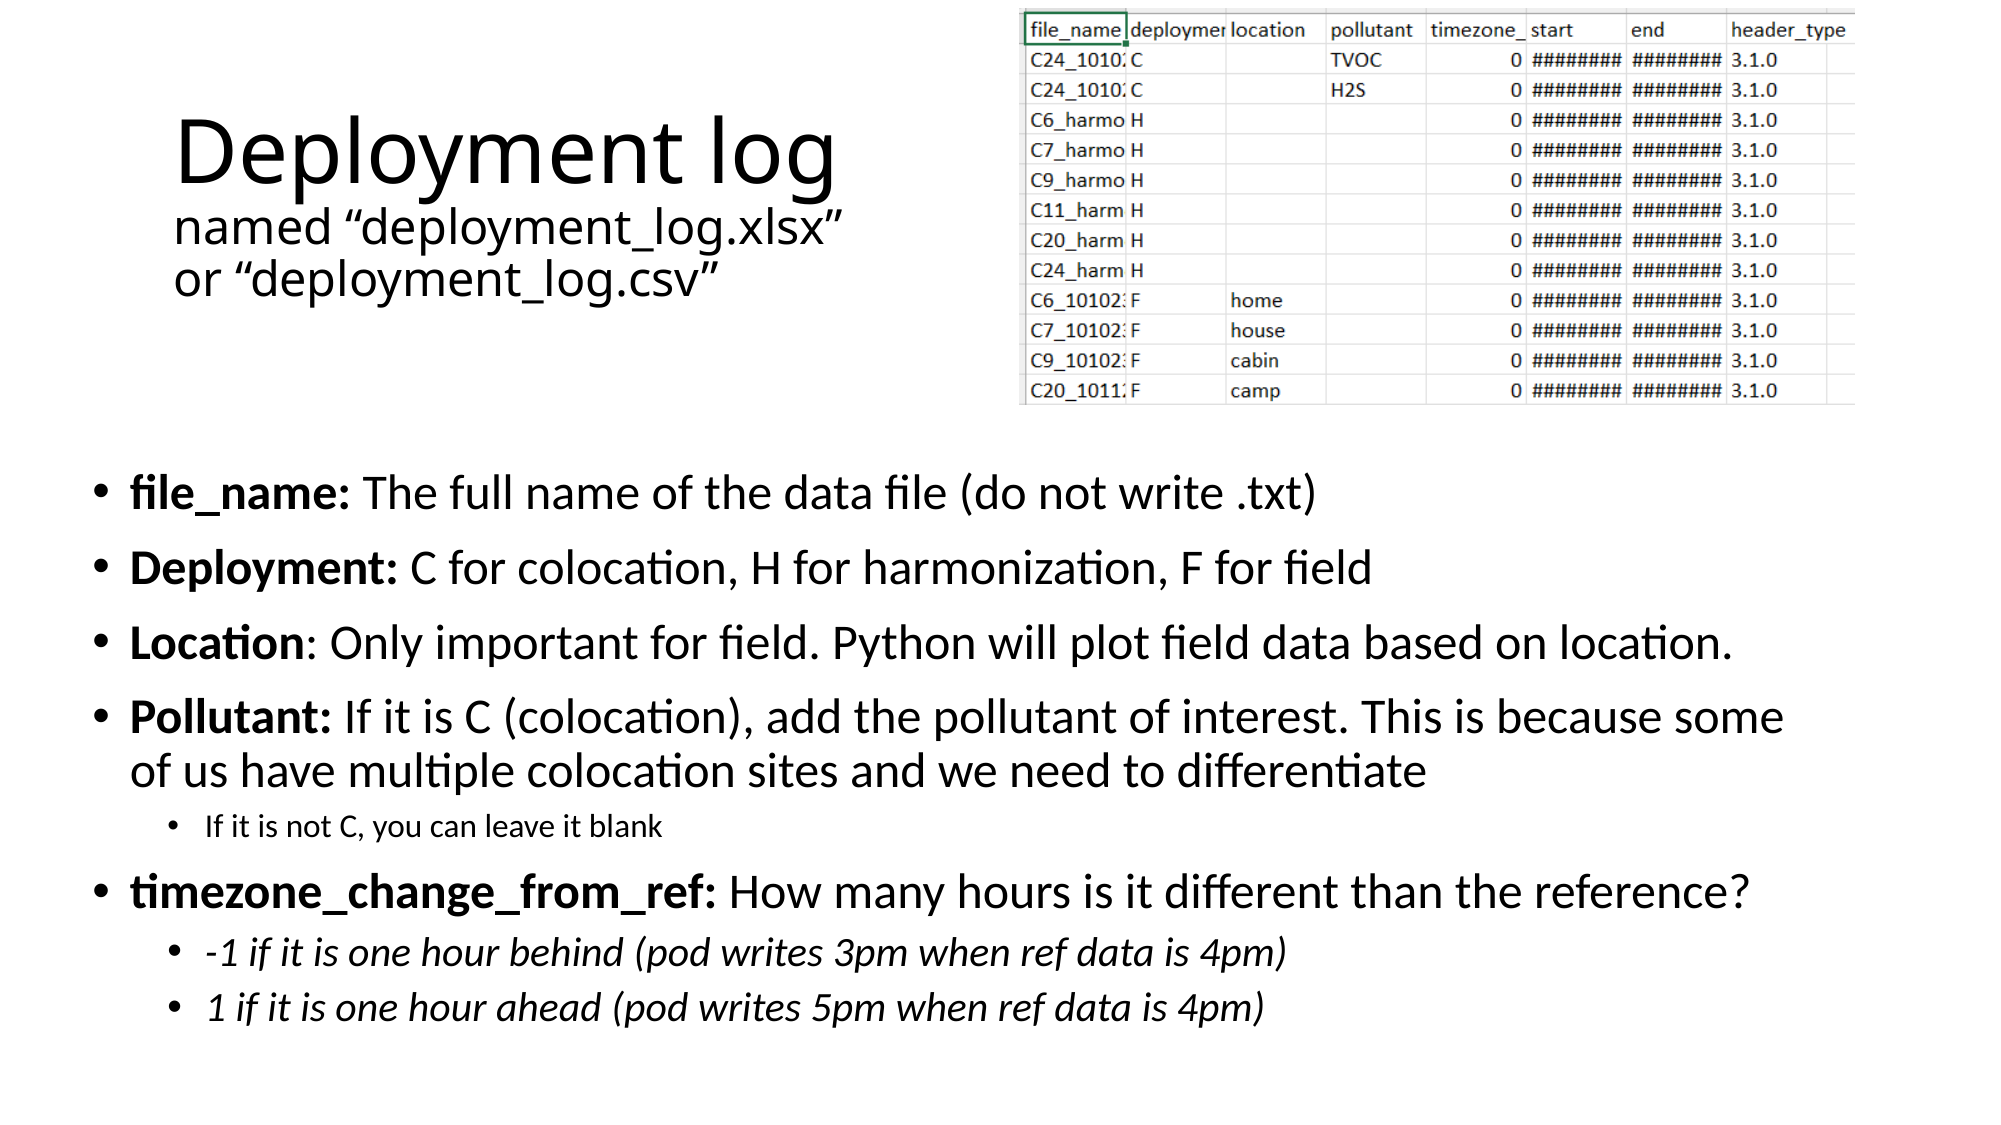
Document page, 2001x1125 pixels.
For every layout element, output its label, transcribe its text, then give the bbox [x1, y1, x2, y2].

text_box Deployment log named “deployment_log.xlsx” or “deployment_log.csv” [158, 98, 1019, 316]
picture [1019, 8, 1855, 405]
list file_name: The full name of the data file (do not write .txt) Deployment: C for colocation, H for harmonization, F for field Location: Only important for field. Python will plot field data based on location. Pollutant: If it is C (colocation), add the pollutant of interest. This is because some of us have multiple colocation sites and we need to differentiate If it is not C, you can leave it blank timezone_change_from_ref: How many hours is it different than the reference? -1 if it is one hour behind (pod writes 3pm when ref data is 4pm) 1 if it is one hour ahead (pod writes 5pm when ref data is 4pm) [77, 458, 1803, 1125]
